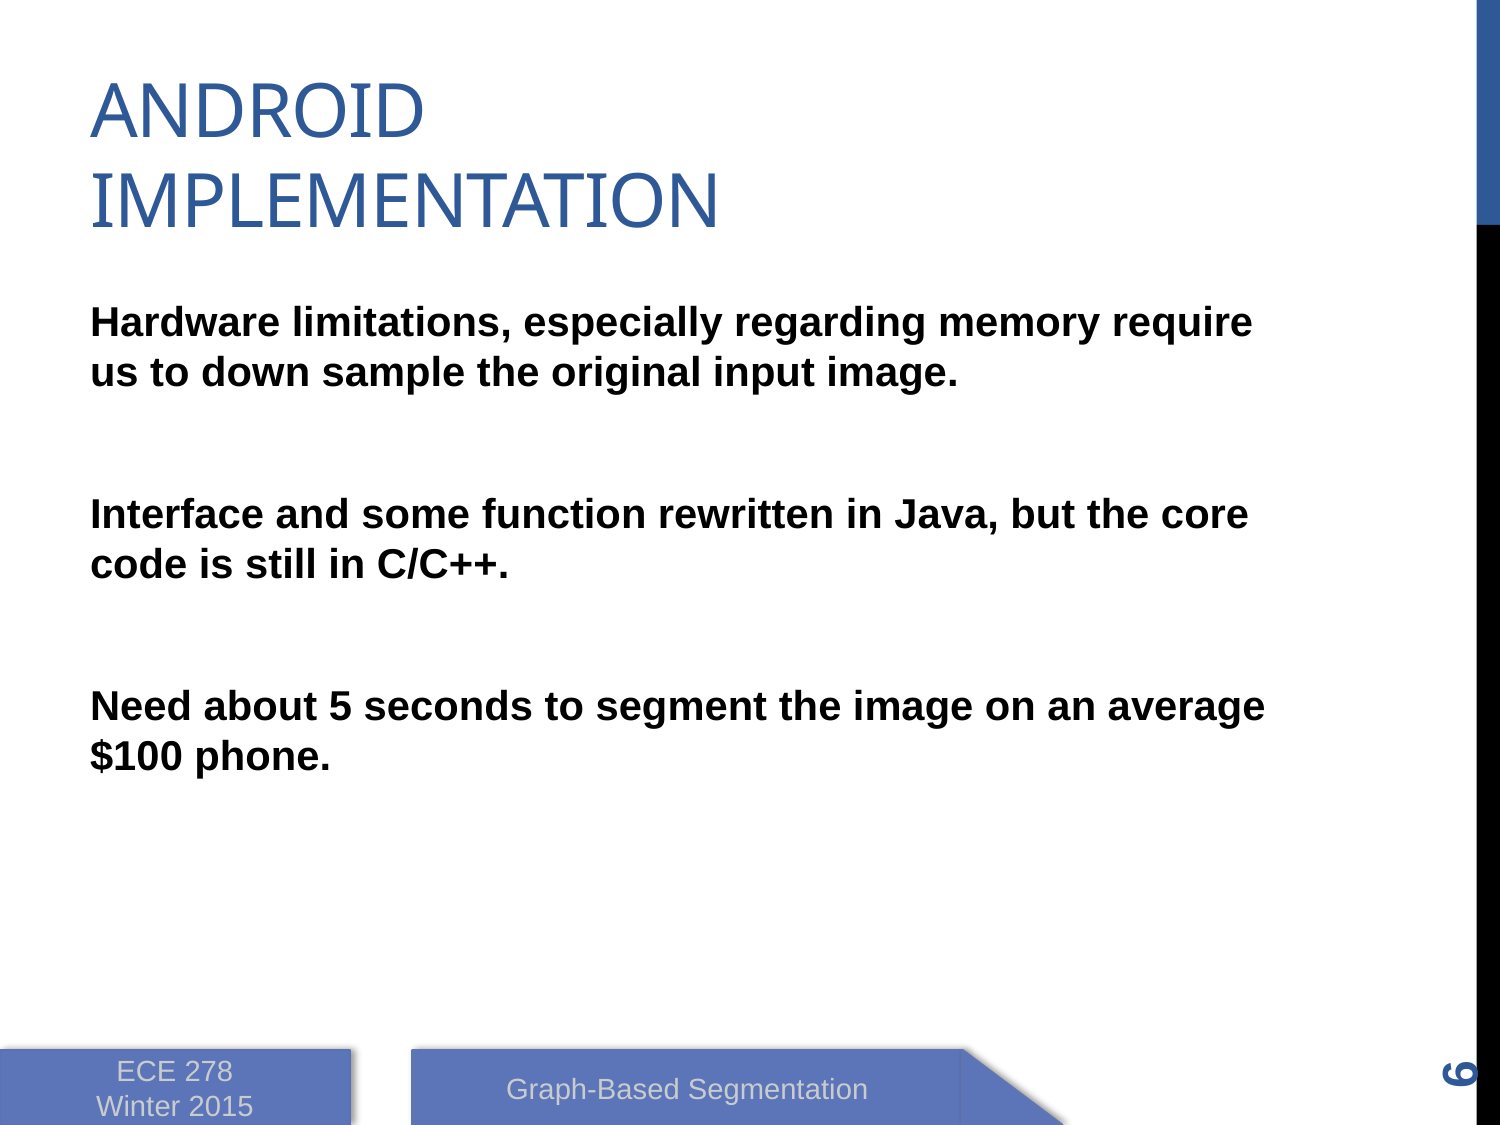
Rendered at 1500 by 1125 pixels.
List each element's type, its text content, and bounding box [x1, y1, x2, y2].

text_box ECE 278 Winter 2015 [0, 1049, 351, 1125]
list Hardware limitations, especially regarding memory require us to down sample the original input image. Interface and some function rewritten in Java, but the core code is still in C/C++. Need about 5 seconds to segment the image on an average $100 phone. [75, 287, 1325, 1005]
title Android Implementation [75, 25, 1025, 250]
text_box [961, 1049, 1064, 1125]
text_box Graph-Based Segmentation [411, 1049, 961, 1125]
slide_number 6 [1427, 887, 1488, 1104]
